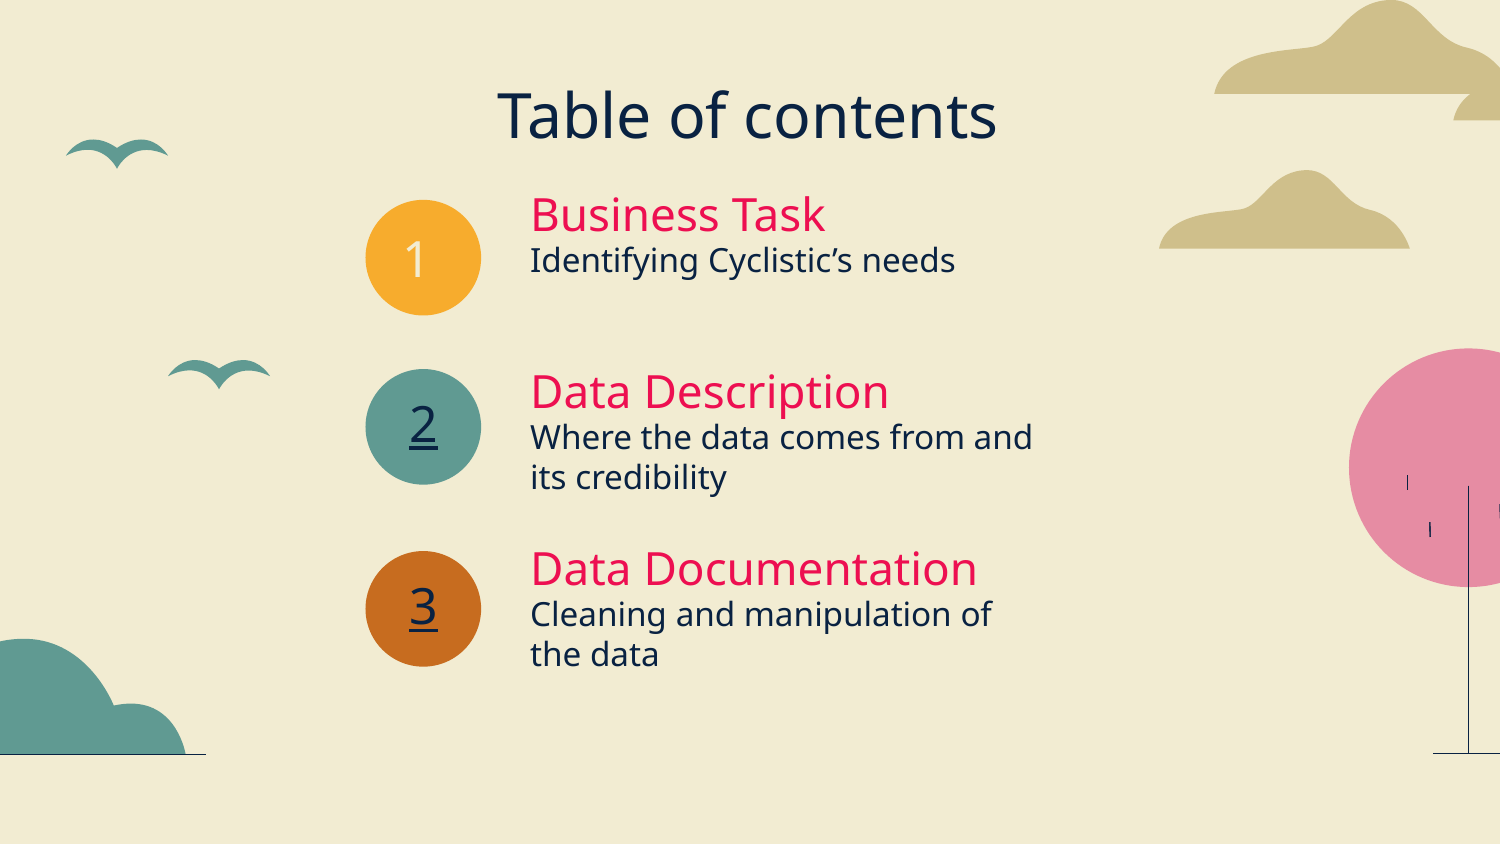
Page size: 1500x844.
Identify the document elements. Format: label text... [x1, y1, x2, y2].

subtitle Business Task [515, 170, 1135, 250]
title Table of contents [116, 61, 1380, 140]
title 3 [365, 544, 482, 673]
subtitle Where the data comes from and its credibility [515, 401, 1055, 497]
title 1 [365, 193, 482, 322]
subtitle Identifying Cyclistic’s needs [515, 224, 1055, 320]
subtitle Data Documentation [515, 524, 1135, 604]
subtitle Data Description [515, 347, 1135, 427]
subtitle Cleaning and manipulation of the data [515, 578, 1055, 673]
title 2 [365, 362, 482, 491]
